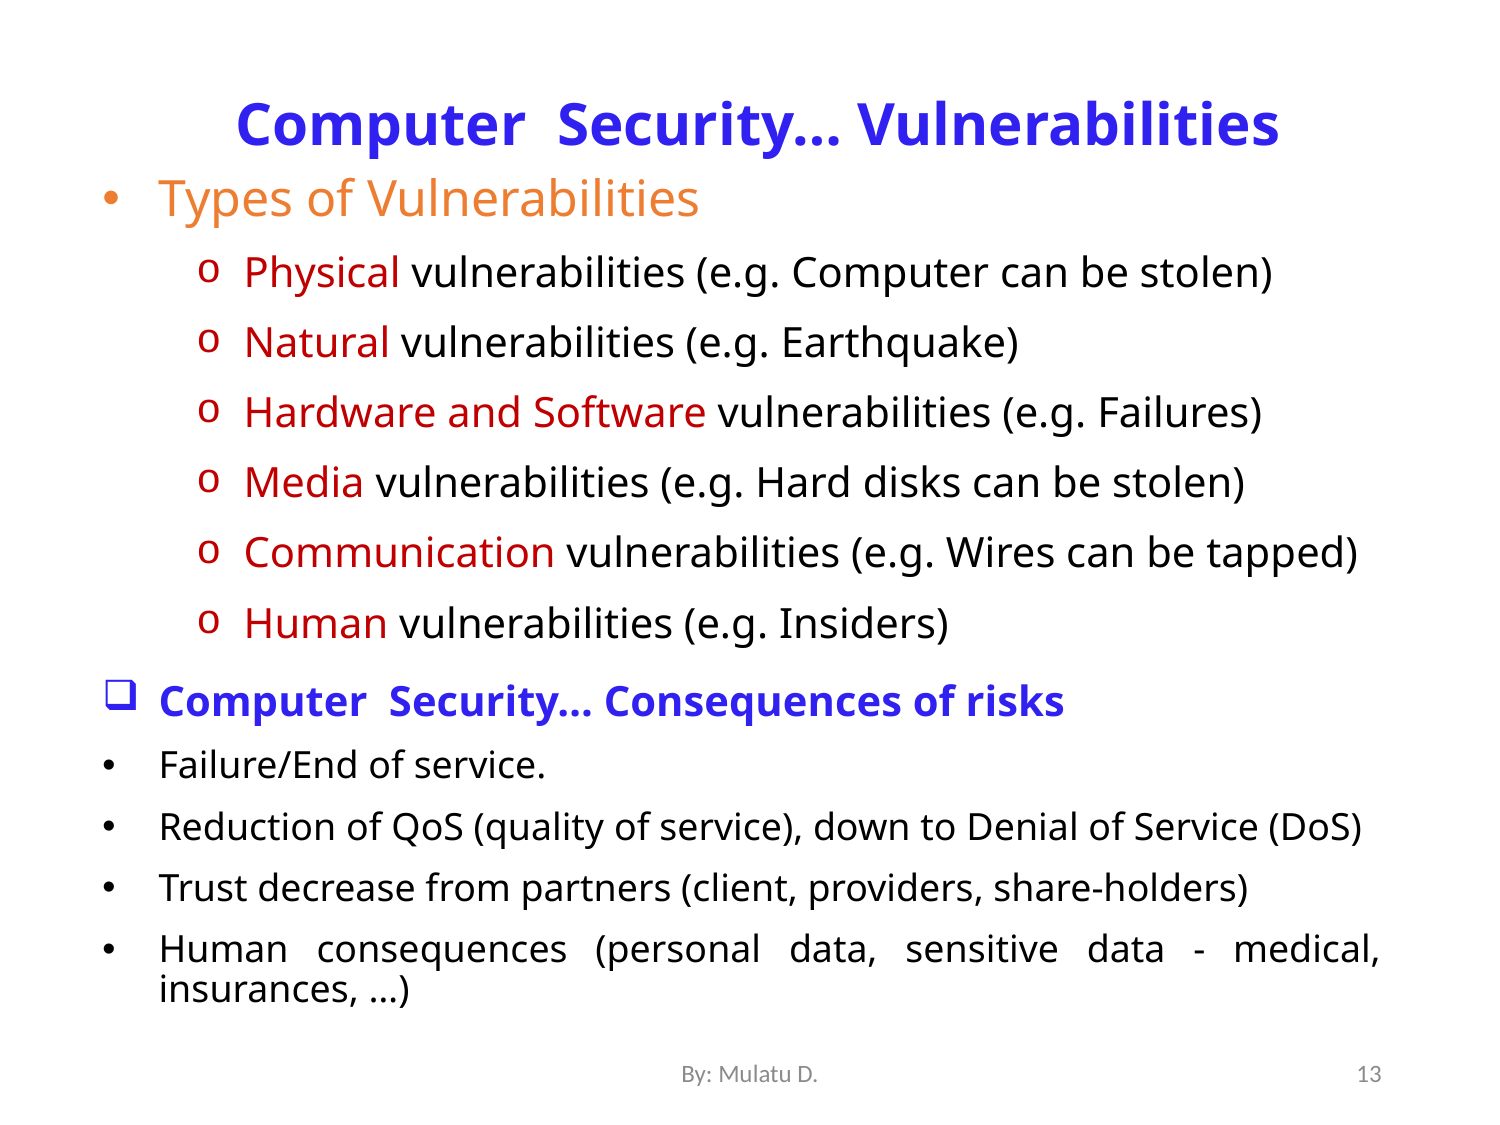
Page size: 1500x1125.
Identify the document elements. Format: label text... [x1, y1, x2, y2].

title Computer Security… Vulnerabilities [87, 51, 1429, 166]
subtitle Types of Vulnerabilities Physical vulnerabilities (e.g. Computer can be stolen) Natural vulnerabilities (e.g. Earthquake) Hardware and Software vulnerabilities (e.g. Failures) Media vulnerabilities (e.g. Hard disks can be stolen) Communication vulnerabilities (e.g. Wires can be tapped) Human vulnerabilities (e.g. Insiders) Computer Security… Consequences of risks Failure/End of service. Reduction of QoS (quality of service), down to Denial of Service (DoS) Trust decrease from partners (client, providers, share-holders) Human consequences (personal data, sensitive data - medical, insurances, …) [87, 165, 1397, 1066]
slide_number 13 [1059, 1042, 1397, 1103]
footer By: Mulatu D. [496, 1042, 1004, 1103]
